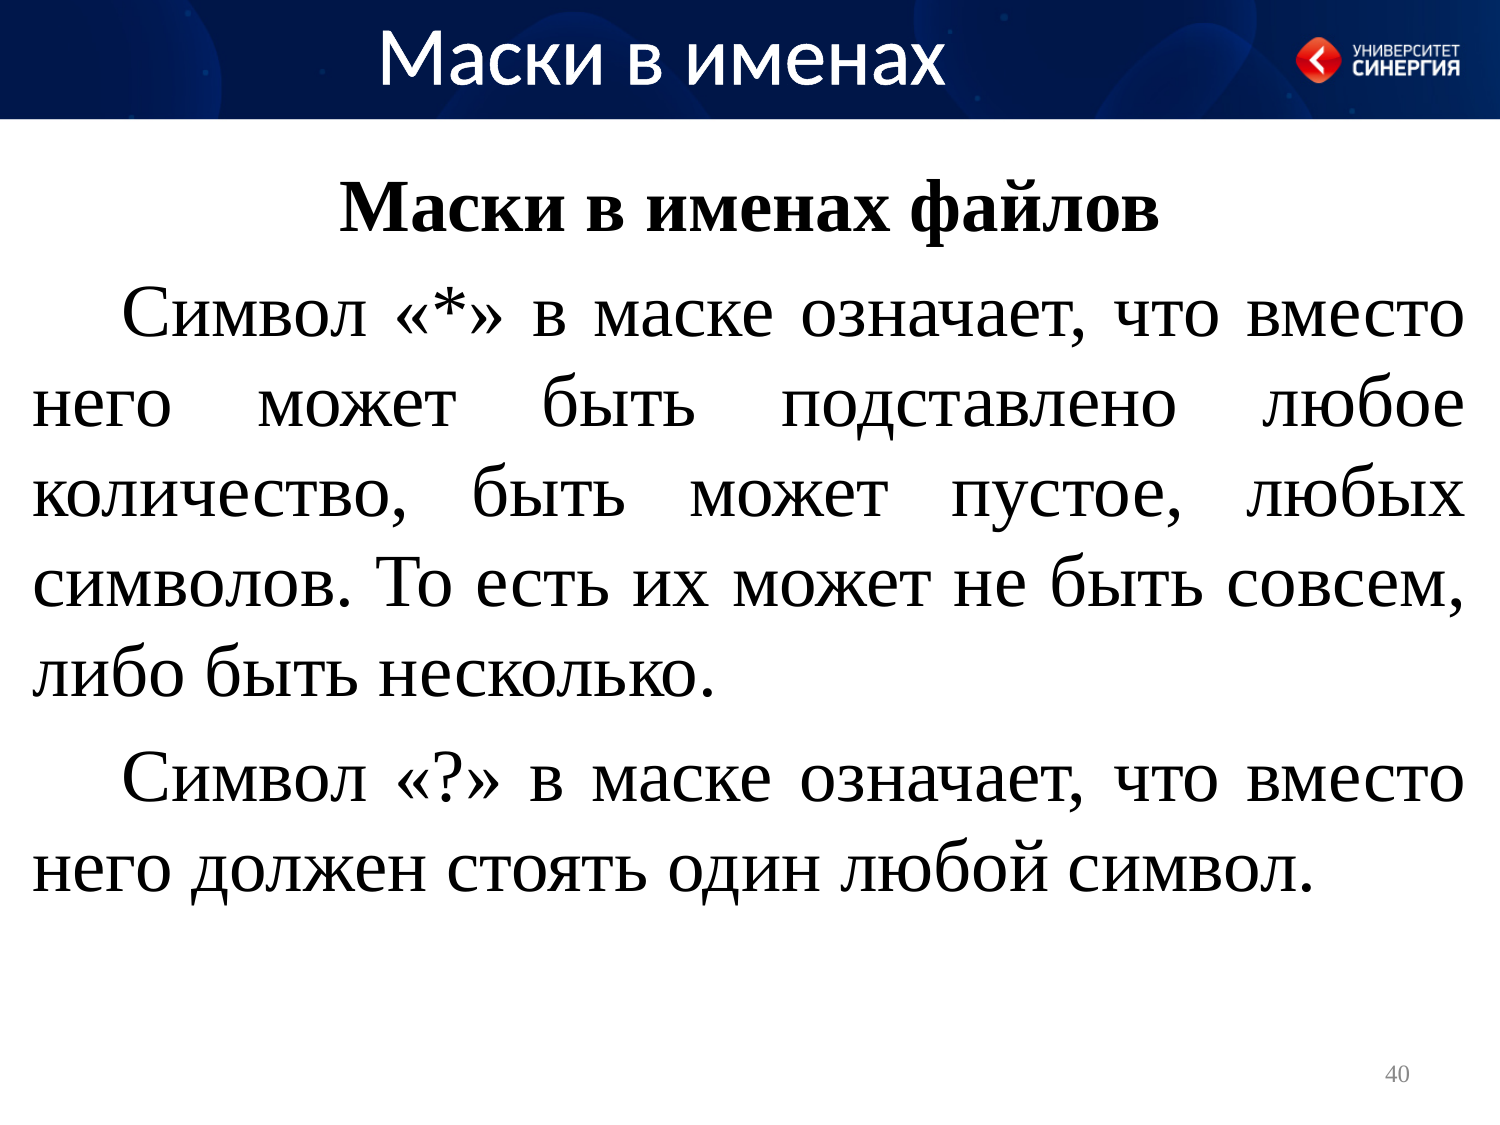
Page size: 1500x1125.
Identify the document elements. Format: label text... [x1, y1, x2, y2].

slide_number 40 [1074, 1042, 1426, 1103]
title Маски в именах [29, 0, 1294, 103]
picture [0, 0, 1500, 1125]
text_box Маски в именах файлов Символ «*» в маске означает, что вместо него может быть подставлено любое количество, быть может пустое, любых символов. То есть их может не быть совсем, либо быть несколько. Символ «?» в маске означает, что вместо него должен стоять один любой символ. [17, 148, 1483, 1083]
